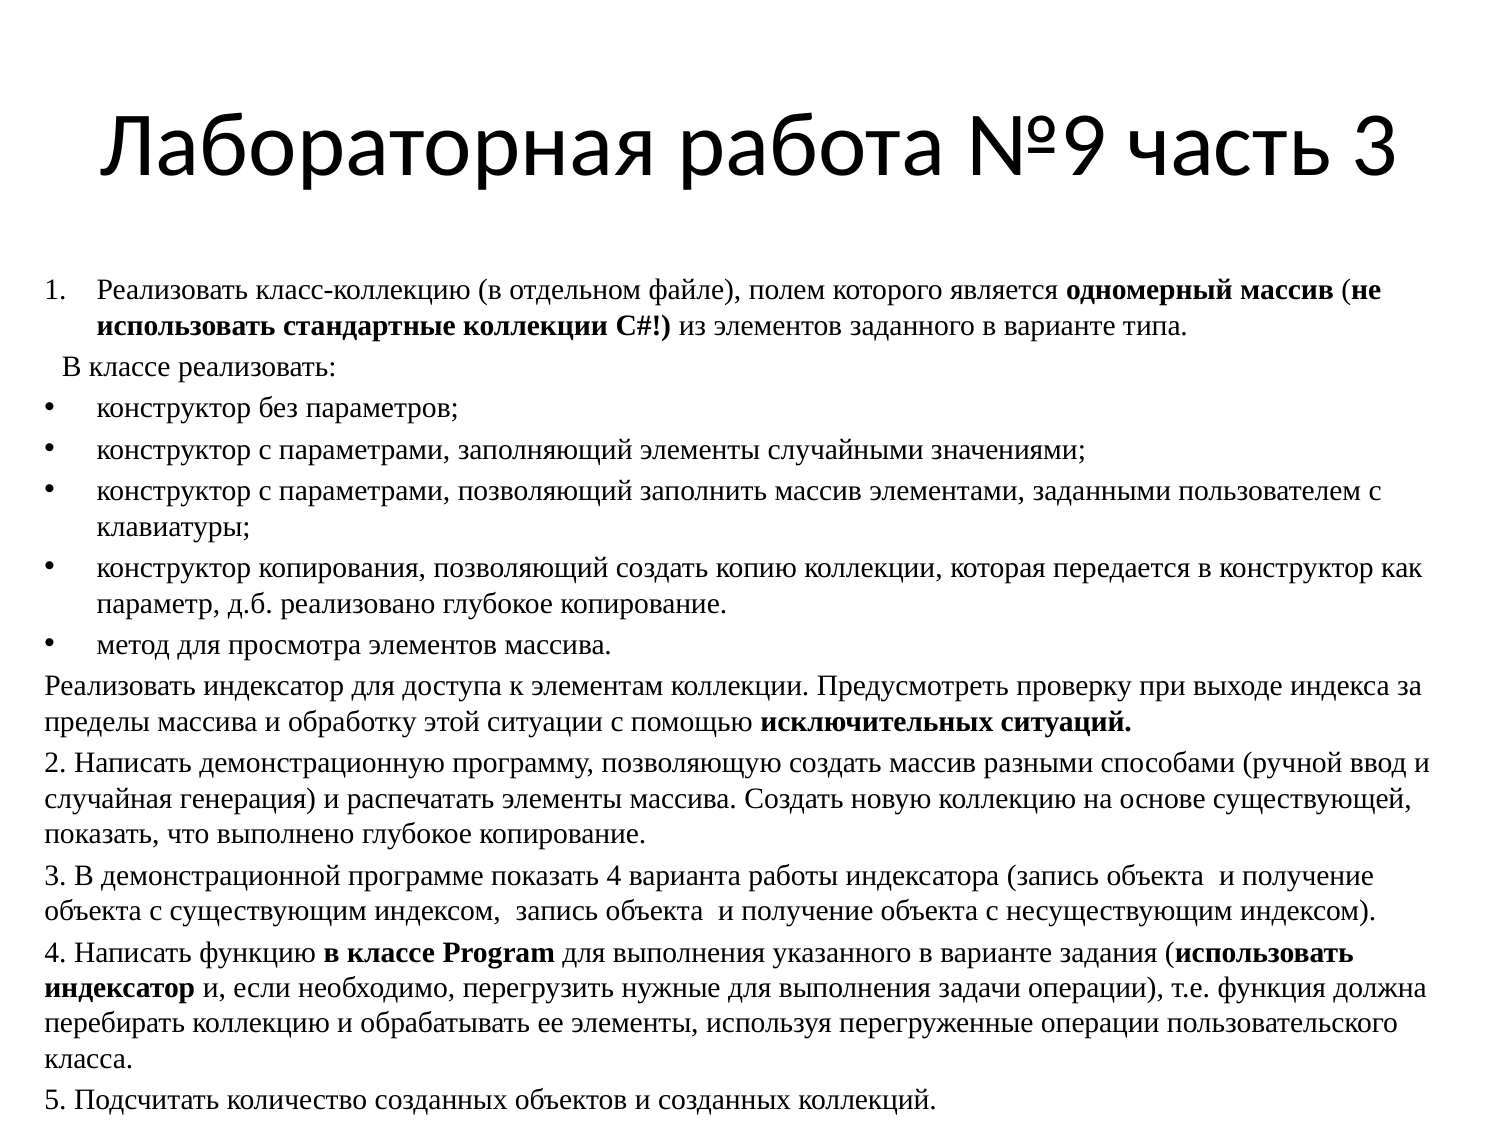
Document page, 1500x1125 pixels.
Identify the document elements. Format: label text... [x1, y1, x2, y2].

list Реализовать класс-коллекцию (в отдельном файле), полем которого является одномерный массив (не использовать стандартные коллекции C#!) из элементов заданного в варианте типа. В классе реализовать: конструктор без параметров; конструктор с параметрами, заполняющий элементы случайными значениями; конструктор с параметрами, позволяющий заполнить массив элементами, заданными пользователем с клавиатуры; конструктор копирования, позволяющий создать копию коллекции, которая передается в конструктор как параметр, д.б. реализовано глубокое копирование. метод для просмотра элементов массива. Реализовать индексатор для доступа к элементам коллекции. Предусмотреть проверку при выходе индекса за пределы массива и обработку этой ситуации с помощью исключительных ситуаций. 2. Написать демонстрационную программу, позволяющую создать массив разными способами (ручной ввод и случайная генерация) и распечатать элементы массива. Создать новую коллекцию на основе существующей, показать, что выполнено глубокое копирование. 3. В демонстрационной программе показать 4 варианта работы индексатора (запись объекта и получение объекта с существующим индексом, запись объекта и получение объекта с несуществующим индексом). 4. Написать функцию в классе Program для выполнения указанного в варианте задания (использовать индексатор и, если необходимо, перегрузить нужные для выполнения задачи операции), т.е. функция должна перебирать коллекцию и обрабатывать ее элементы, используя перегруженные операции пользовательского класса. 5. Подсчитать количество созданных объектов и созданных коллекций. [29, 262, 1471, 1125]
title Лабораторная работа №9 часть 3 [75, 45, 1425, 233]
